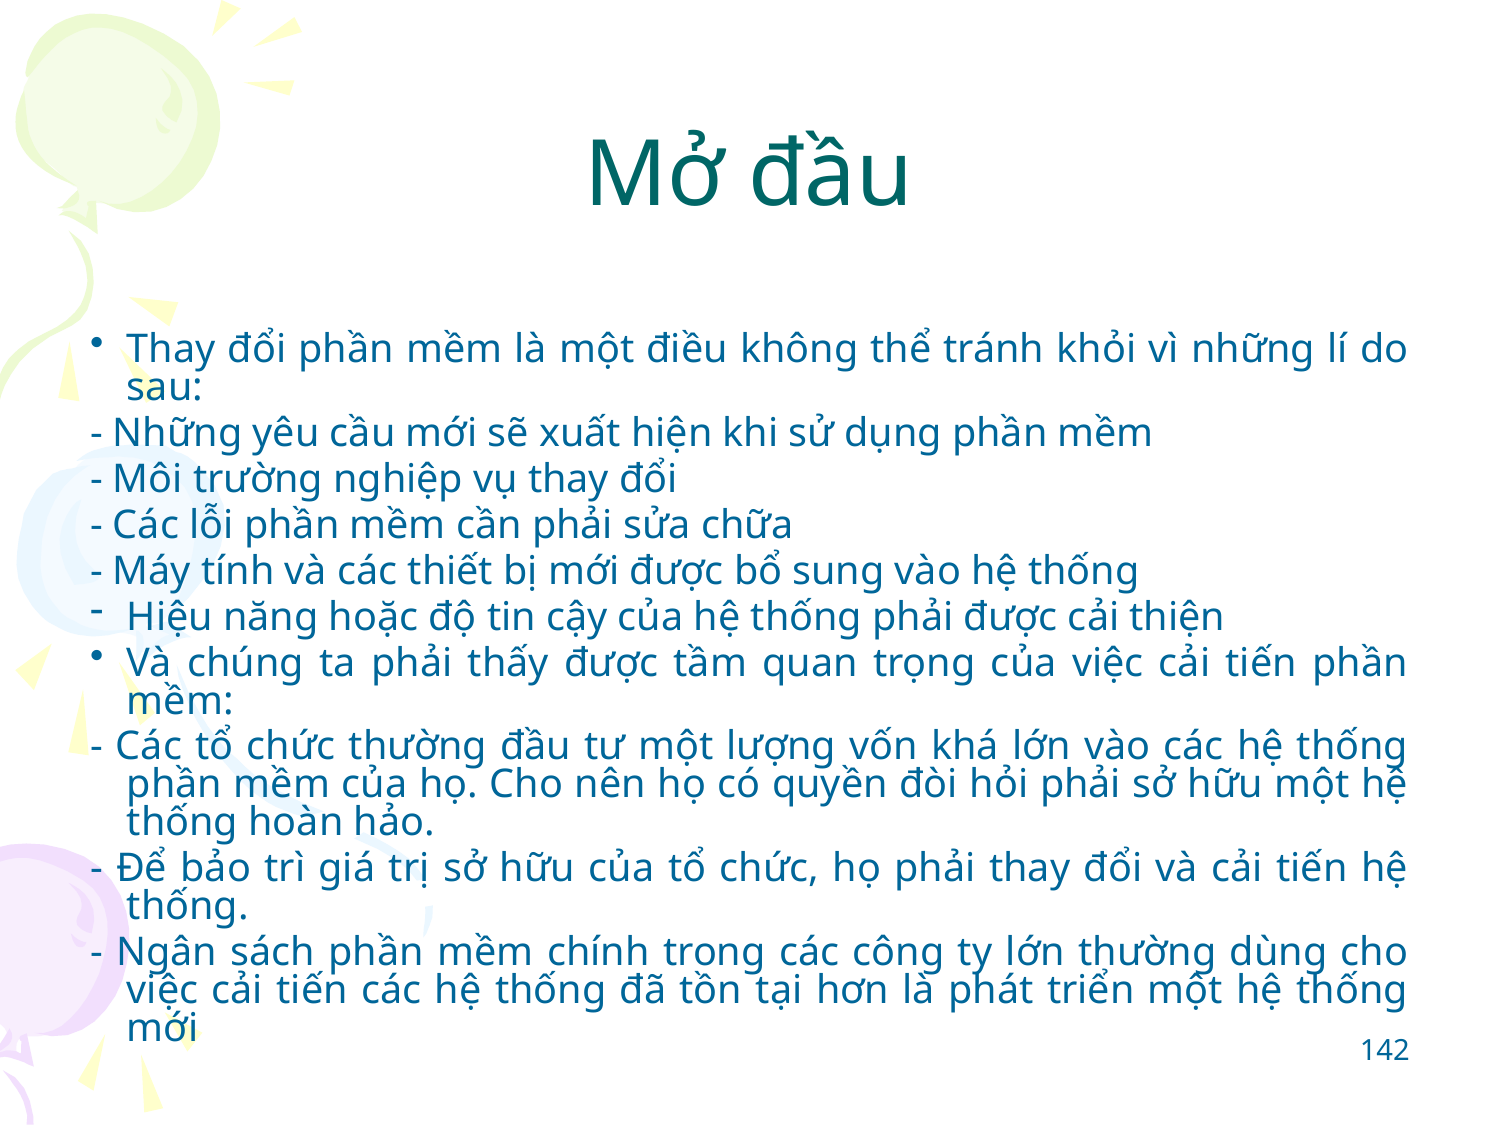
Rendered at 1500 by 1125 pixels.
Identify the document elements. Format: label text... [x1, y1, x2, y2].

slide_number 142 [1074, 1023, 1426, 1100]
list Thay đổi phần mềm là một điều không thể tránh khỏi vì những lí do sau: - Những yêu cầu mới sẽ xuất hiện khi sử dụng phần mềm - Môi trường nghiệp vụ thay đổi - Các lỗi phần mềm cần phải sửa chữa - Máy tính và các thiết bị mới được bổ sung vào hệ thống Hiệu năng hoặc độ tin cậy của hệ thống phải được cải thiện Và chúng ta phải thấy được tầm quan trọng của việc cải tiến phần mềm: - Các tổ chức thường đầu tư một lượng vốn khá lớn vào các hệ thống phần mềm của họ. Cho nên họ có quyền đòi hỏi phải sở hữu một hệ thống hoàn hảo. - Để bảo trì giá trị sở hữu của tổ chức, họ phải thay đổi và cải tiến hệ thống. - Ngân sách phần mềm chính trong các công ty lớn thường dùng cho việc cải tiến các hệ thống đã tồn tại hơn là phát triển một hệ thống mới [75, 324, 1425, 1050]
title Mở đầu [72, 16, 1426, 233]
